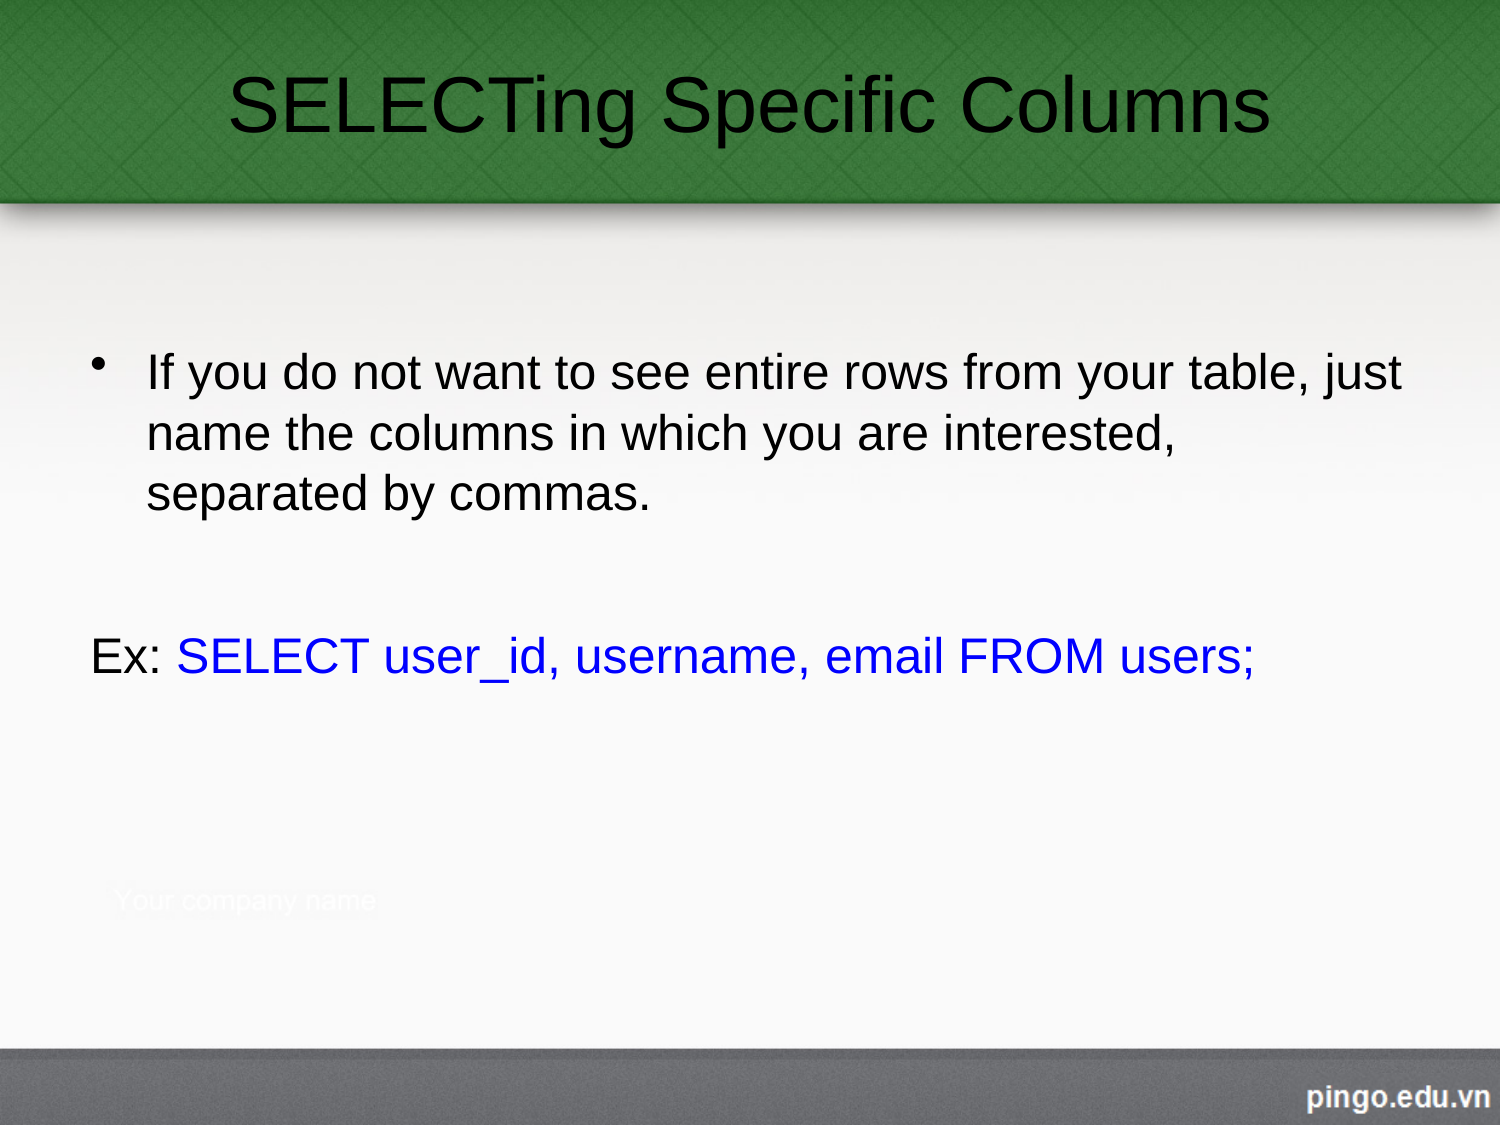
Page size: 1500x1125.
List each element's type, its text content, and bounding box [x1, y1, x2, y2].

title SELECTing Specific Columns [74, 6, 1426, 195]
picture [0, 0, 1500, 1125]
list If you do not want to see entire rows from your table, just name the columns in which you are interested, separated by commas. Ex: SELECT user_id, username, email FROM users; [74, 262, 1426, 1006]
